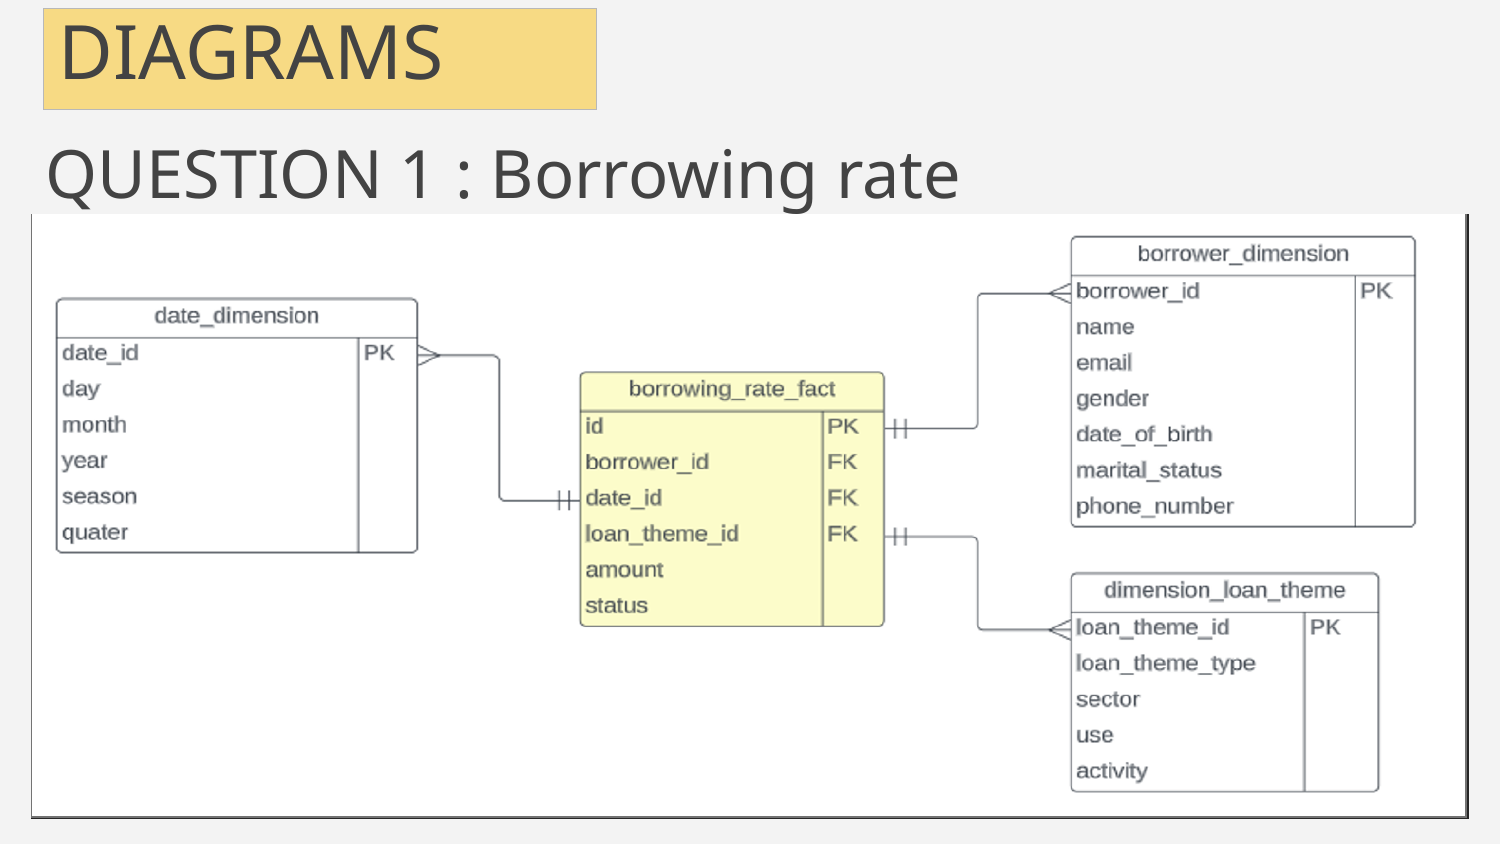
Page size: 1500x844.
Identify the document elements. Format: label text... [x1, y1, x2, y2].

text_box QUESTION 1 : Borrowing rate [30, 124, 1469, 213]
picture [30, 214, 1470, 819]
text_box STAR DIAGRAMS [43, 8, 597, 110]
